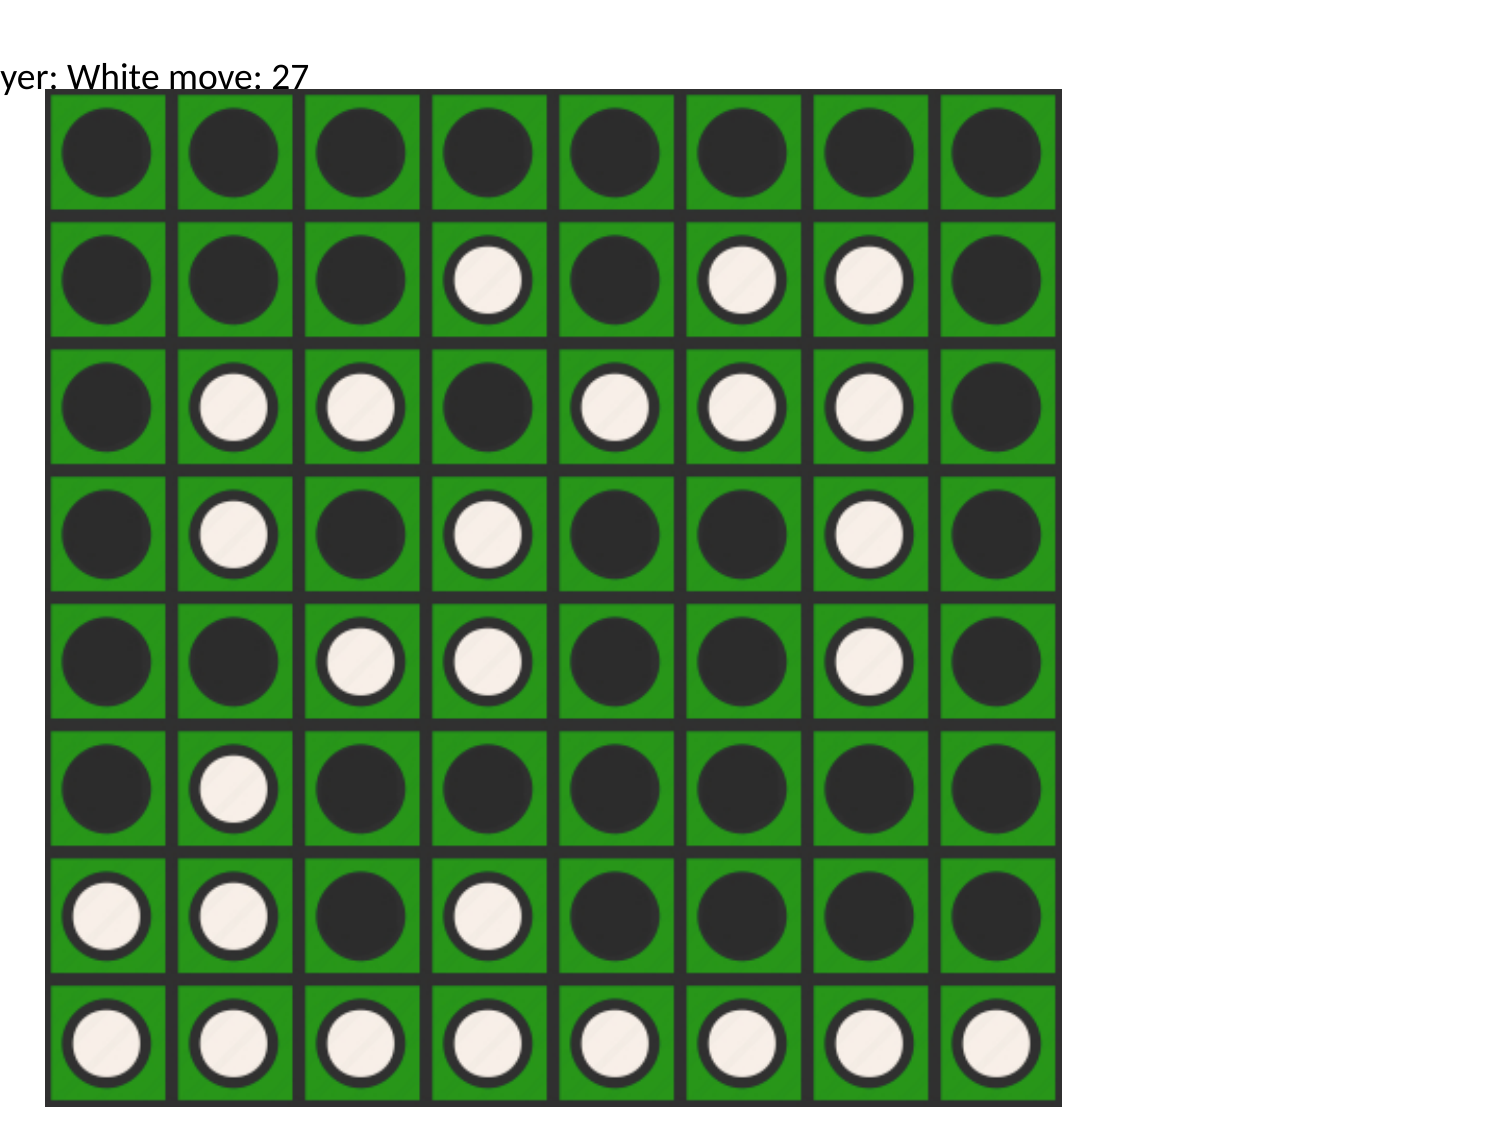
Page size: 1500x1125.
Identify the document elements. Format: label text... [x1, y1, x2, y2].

text_box turn: 60 player: White move: 27 [0, 44, 325, 105]
picture [44, 89, 1062, 1107]
